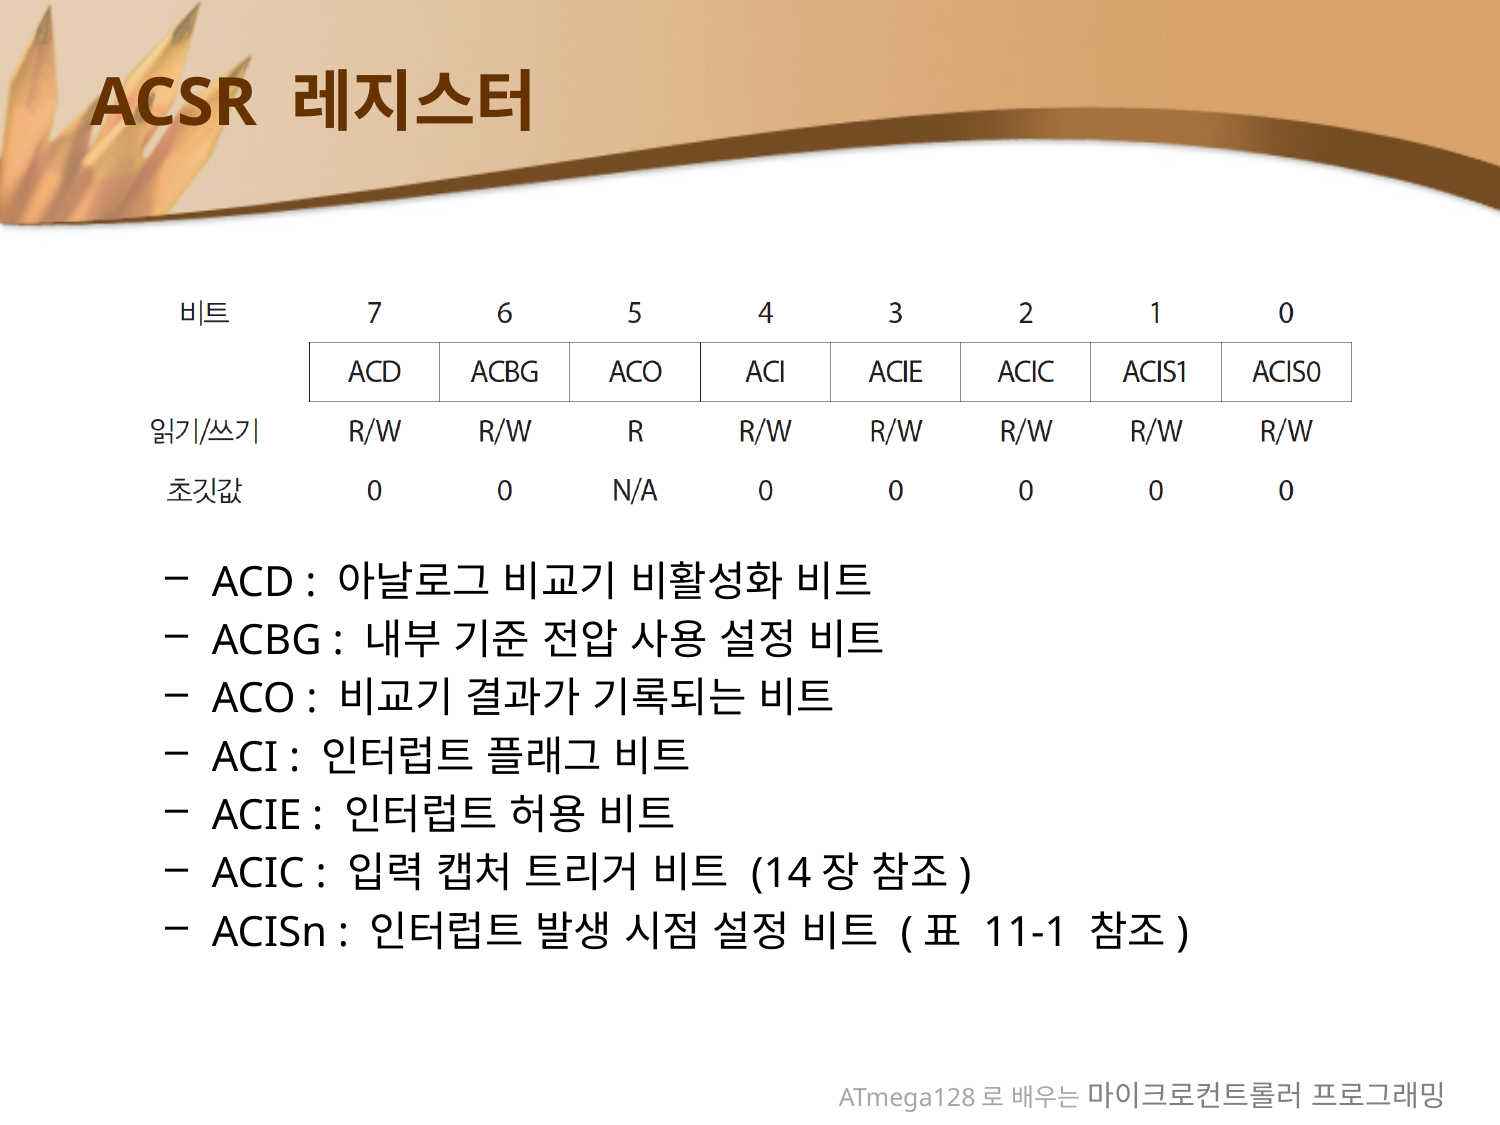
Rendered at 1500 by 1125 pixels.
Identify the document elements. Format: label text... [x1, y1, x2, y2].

title ACSR 레지스터 [75, 47, 1376, 150]
list ACD : 아날로그 비교기 비활성화 비트 ACBG : 내부 기준 전압 사용 설정 비트 ACO : 비교기 결과가 기록되는 비트 ACI : 인터럽트 플래그 비트 ACIE : 인터럽트 허용 비트 ACIC : 입력 캡처 트리거 비트 (14장 참조) ACISn : 인터럽트 발생 시점 설정 비트 (표 11-1 참조) [75, 255, 1425, 1047]
picture [0, 0, 1500, 1125]
